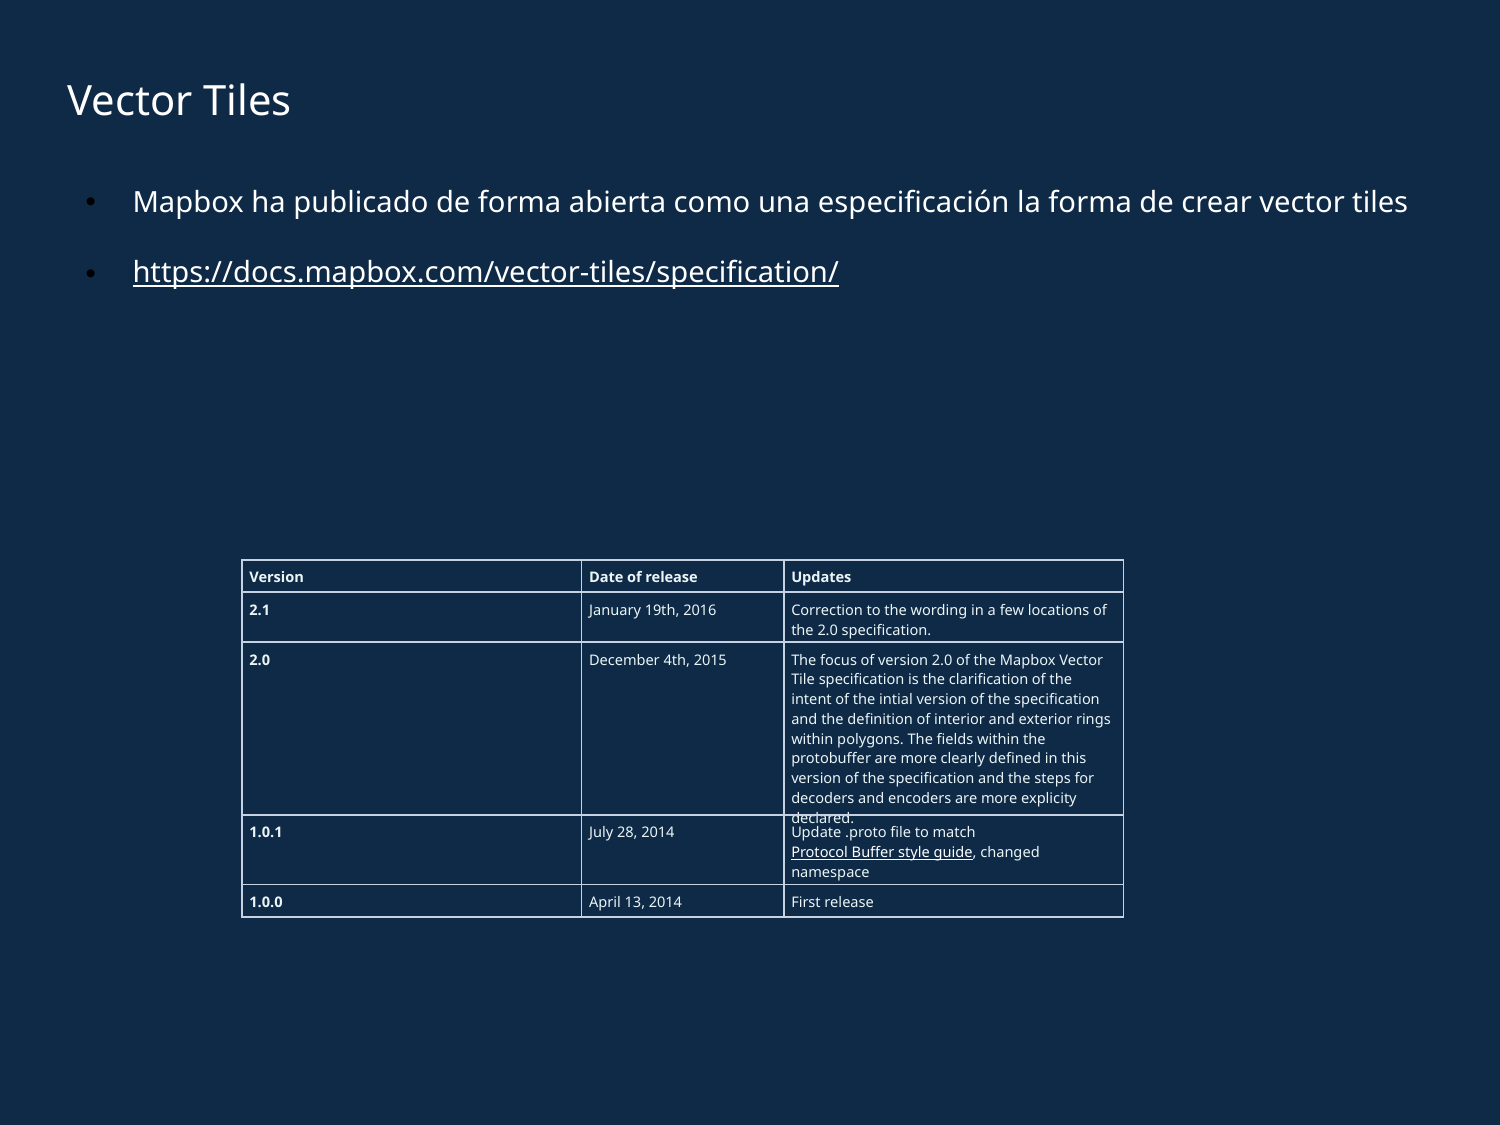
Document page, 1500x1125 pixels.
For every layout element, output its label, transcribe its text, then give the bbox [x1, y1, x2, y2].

table_header Updates [785, 561, 1123, 591]
table_cell 1.0.1 [243, 816, 581, 884]
text_box Vector Tiles [53, 66, 1089, 132]
table_cell The focus of version 2.0 of the Mapbox Vector Tile specification is the clarification of the intent of the intial version of the specification and the definition of interior and exterior rings within polygons. The fields within the protobuffer are more clearly defined in this version of the specification and the steps for decoders and encoders are more explicity declared. [785, 643, 1123, 814]
table_header Version [243, 561, 581, 591]
table_cell Update .proto file to match Protocol Buffer style guide, changed namespace [785, 816, 1123, 884]
table_cell 2.1 [243, 593, 581, 641]
table_cell January 19th, 2016 [582, 593, 783, 641]
table_cell 1.0.0 [243, 885, 581, 916]
table_cell Correction to the wording in a few locations of the 2.0 specification. [785, 593, 1123, 641]
table_cell April 13, 2014 [582, 885, 783, 916]
table_cell First release [785, 885, 1123, 916]
table_header Date of release [582, 561, 783, 591]
table_cell 2.0 [243, 643, 581, 814]
table_cell December 4th, 2015 [582, 643, 783, 814]
table_cell July 28, 2014 [582, 816, 783, 884]
text_box Mapbox ha publicado de forma abierta como una especificación la forma de crear vector tiles https://docs.mapbox.com/vector-tiles/specification/ [70, 176, 1430, 336]
